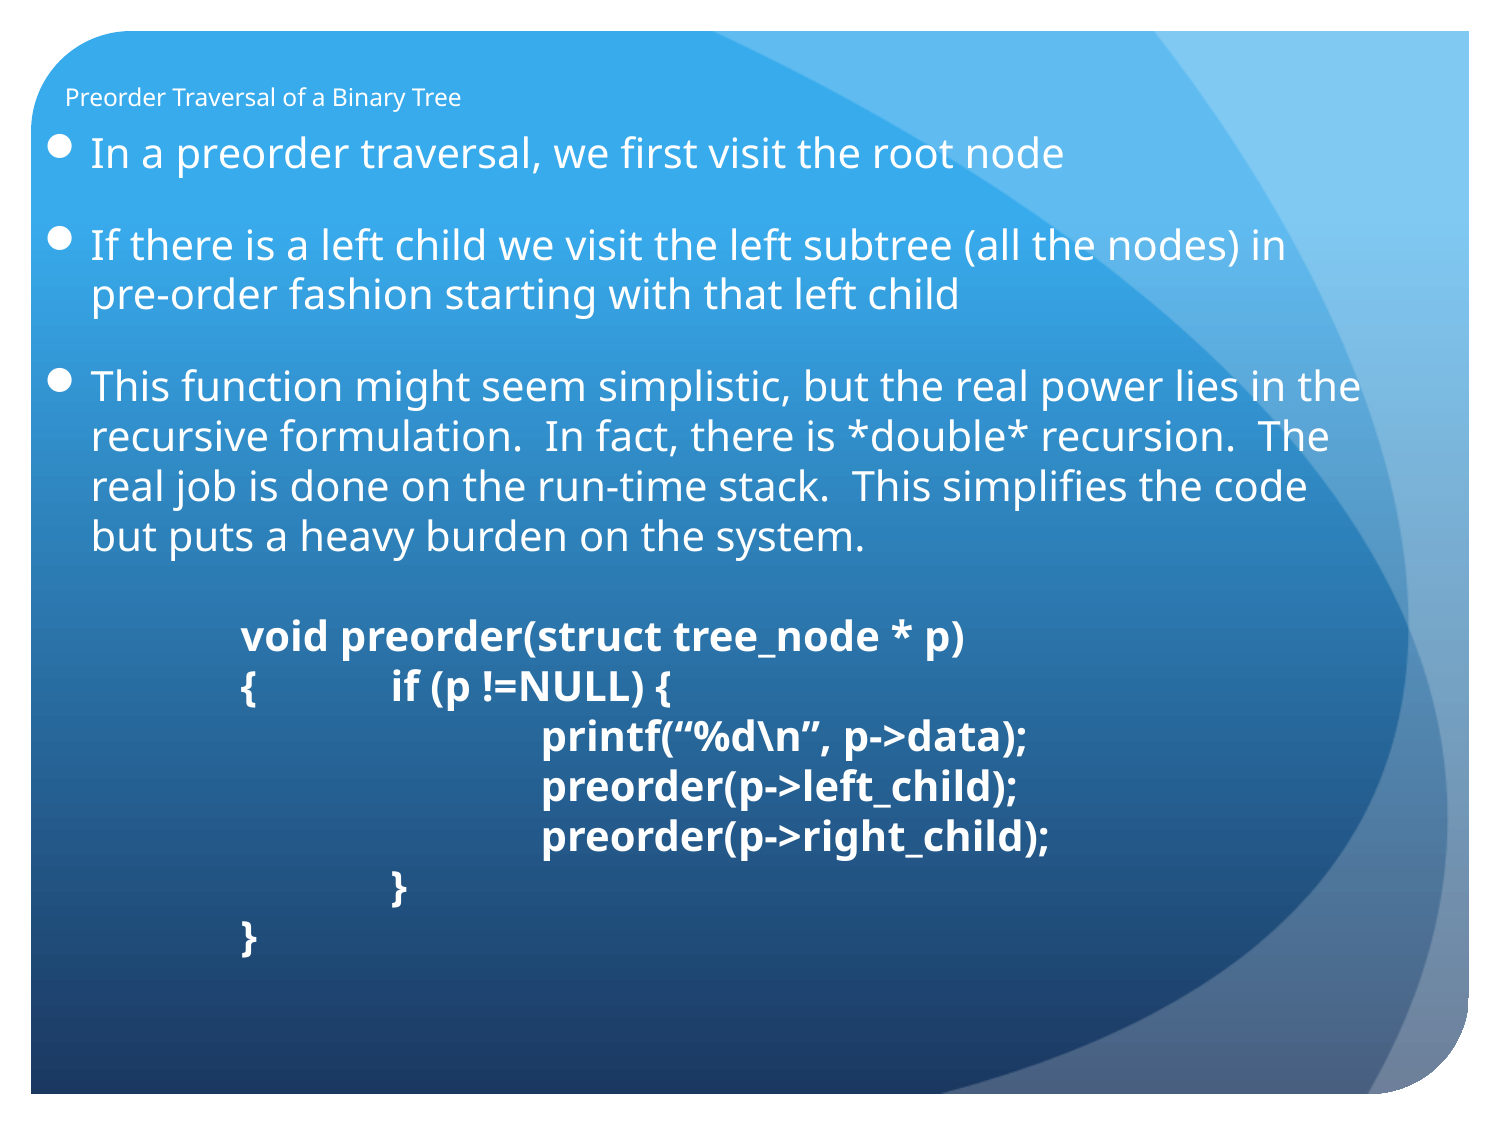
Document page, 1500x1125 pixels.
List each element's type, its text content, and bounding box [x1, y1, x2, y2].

list In a preorder traversal, we first visit the root node If there is a left child we visit the left subtree (all the nodes) in pre-order fashion starting with that left child This function might seem simplistic, but the real power lies in the recursive formulation. In fact, there is *double* recursion. The real job is done on the run-time stack. This simplifies the code but puts a heavy burden on the system. void preorder(struct tree_node * p) { if (p !=NULL) { printf(“%d\n”, p->data); preorder(p->left_child); preorder(p->right_child); } } [29, 119, 1388, 1092]
title Preorder Traversal of a Binary Tree [49, 45, 1389, 119]
picture [24, 30, 1473, 1094]
